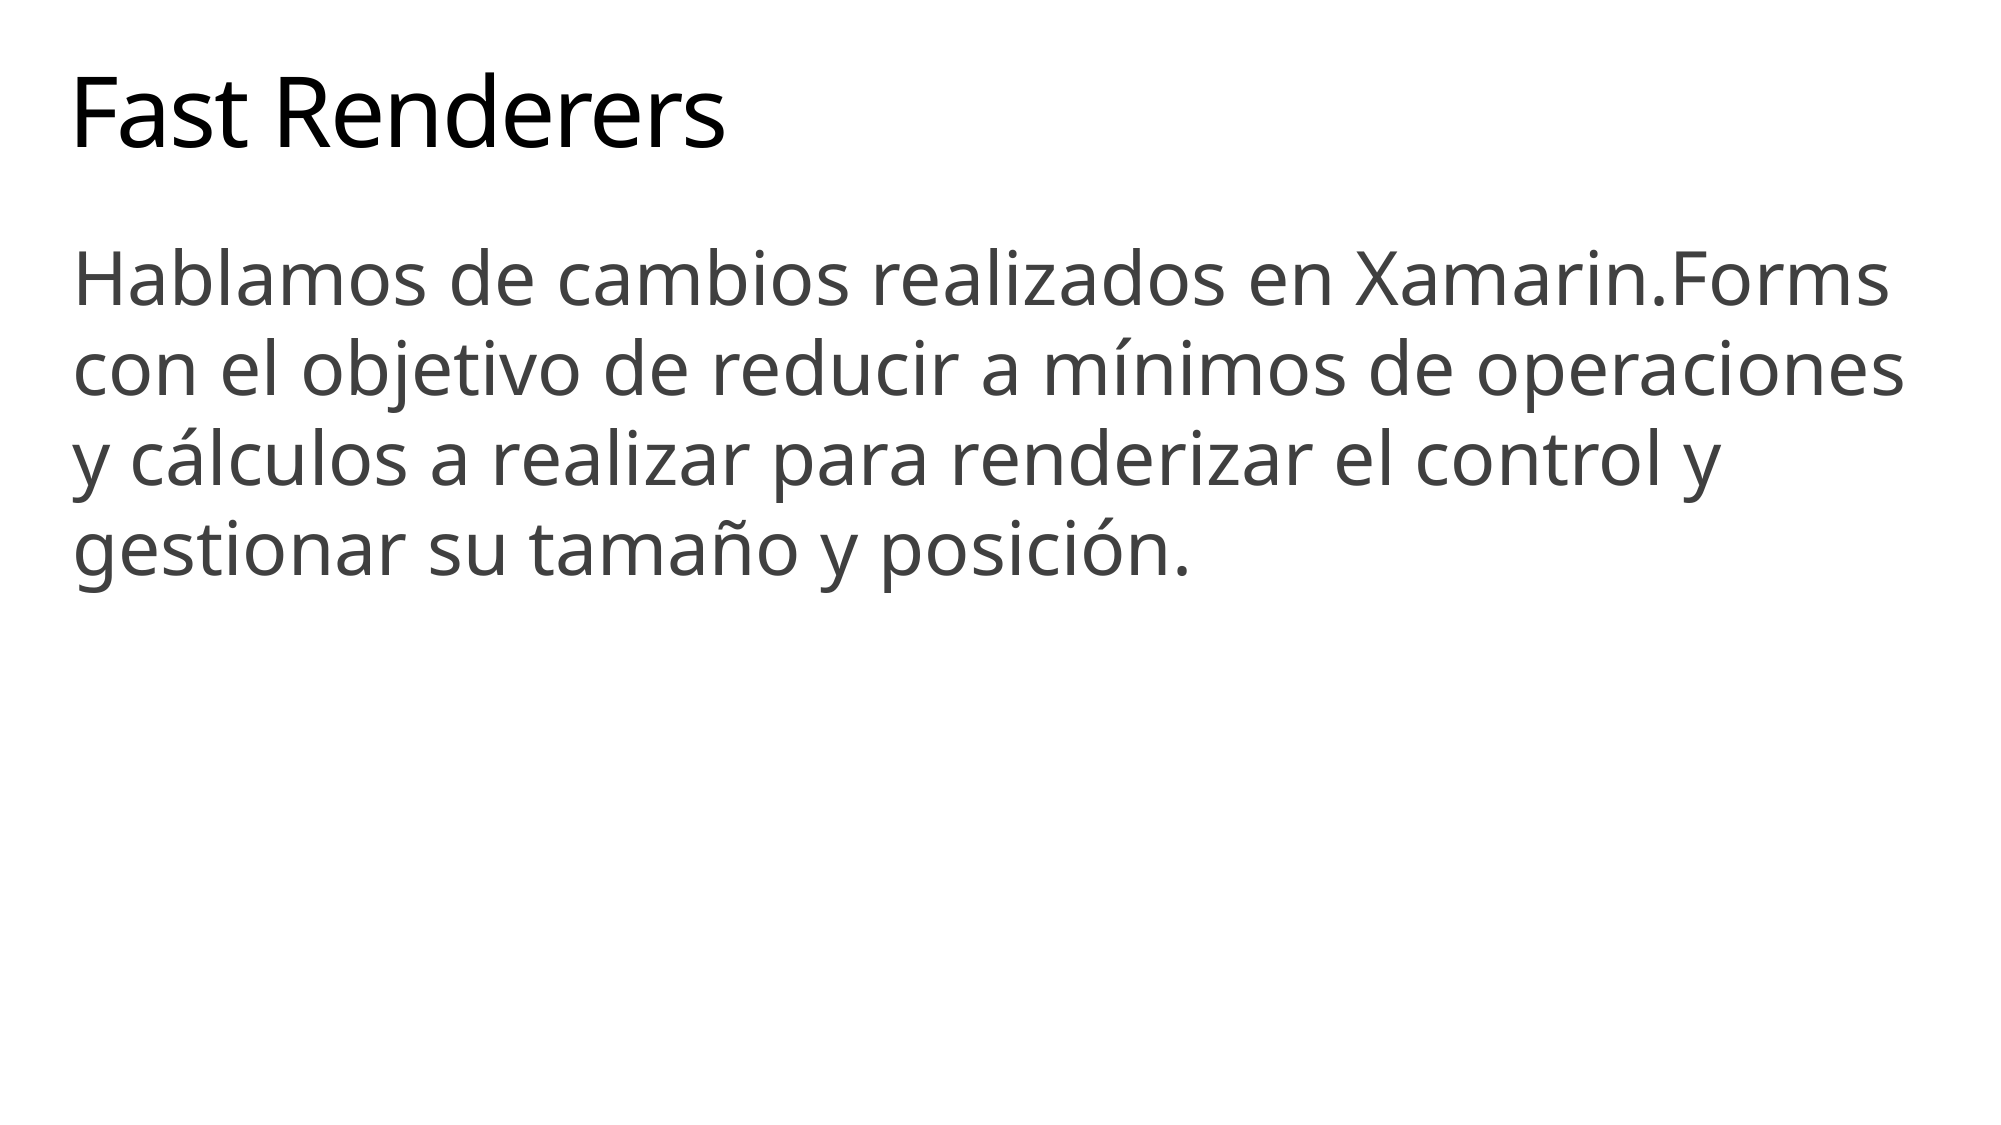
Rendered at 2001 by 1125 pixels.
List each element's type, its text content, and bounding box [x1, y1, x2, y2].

text_box Hablamos de cambios realizados en Xamarin.Forms con el objetivo de reducir a mínimos de operaciones y cálculos a realizar para renderizar el control y gestionar su tamaño y posición. [57, 222, 1957, 598]
title Fast Renderers [44, 47, 1957, 196]
